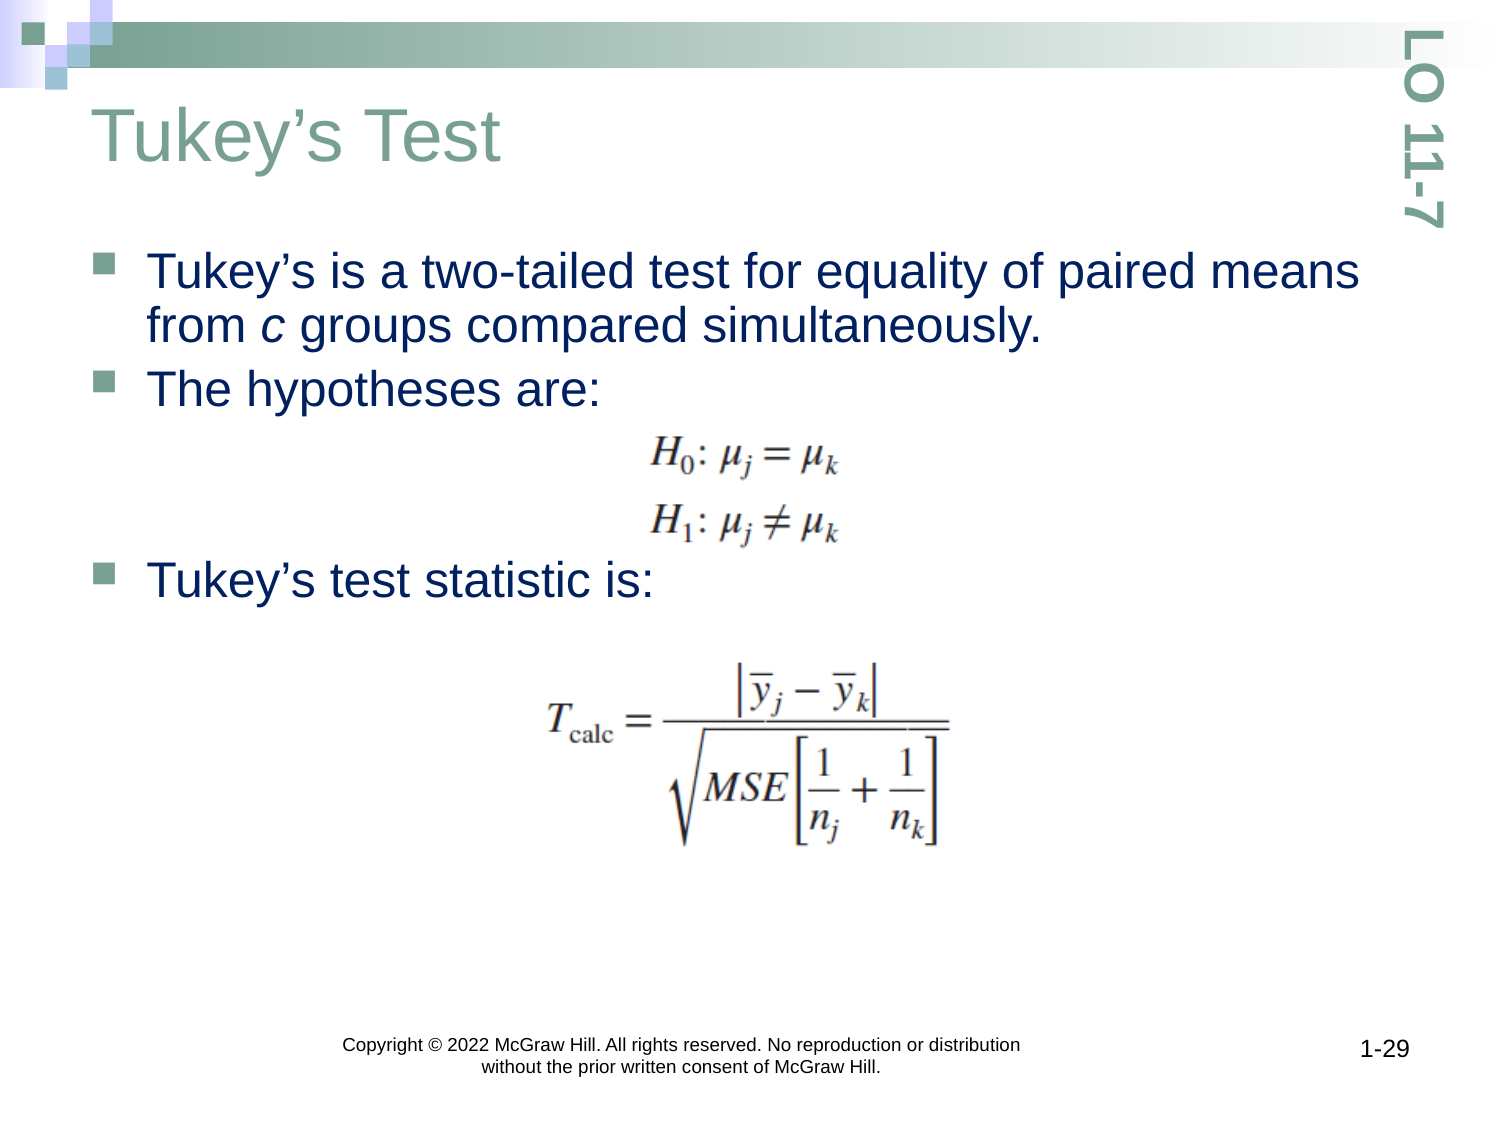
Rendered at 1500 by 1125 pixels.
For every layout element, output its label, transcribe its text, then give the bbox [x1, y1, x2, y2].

list LO 11-7 [1381, 12, 1470, 288]
picture [531, 641, 969, 875]
picture [635, 424, 865, 563]
slide_number 1-29 [1074, 1025, 1425, 1100]
footer Copyright © 2022 McGraw Hill. All rights reserved. No reproduction or distribution without the prior written consent of McGraw Hill. [312, 1025, 1050, 1100]
title Tukey’s Test [74, 74, 1381, 188]
list Tukey’s is a two-tailed test for equality of paired means from c groups compared simultaneously. The hypotheses are: Tukey’s test statistic is: [74, 237, 1426, 963]
